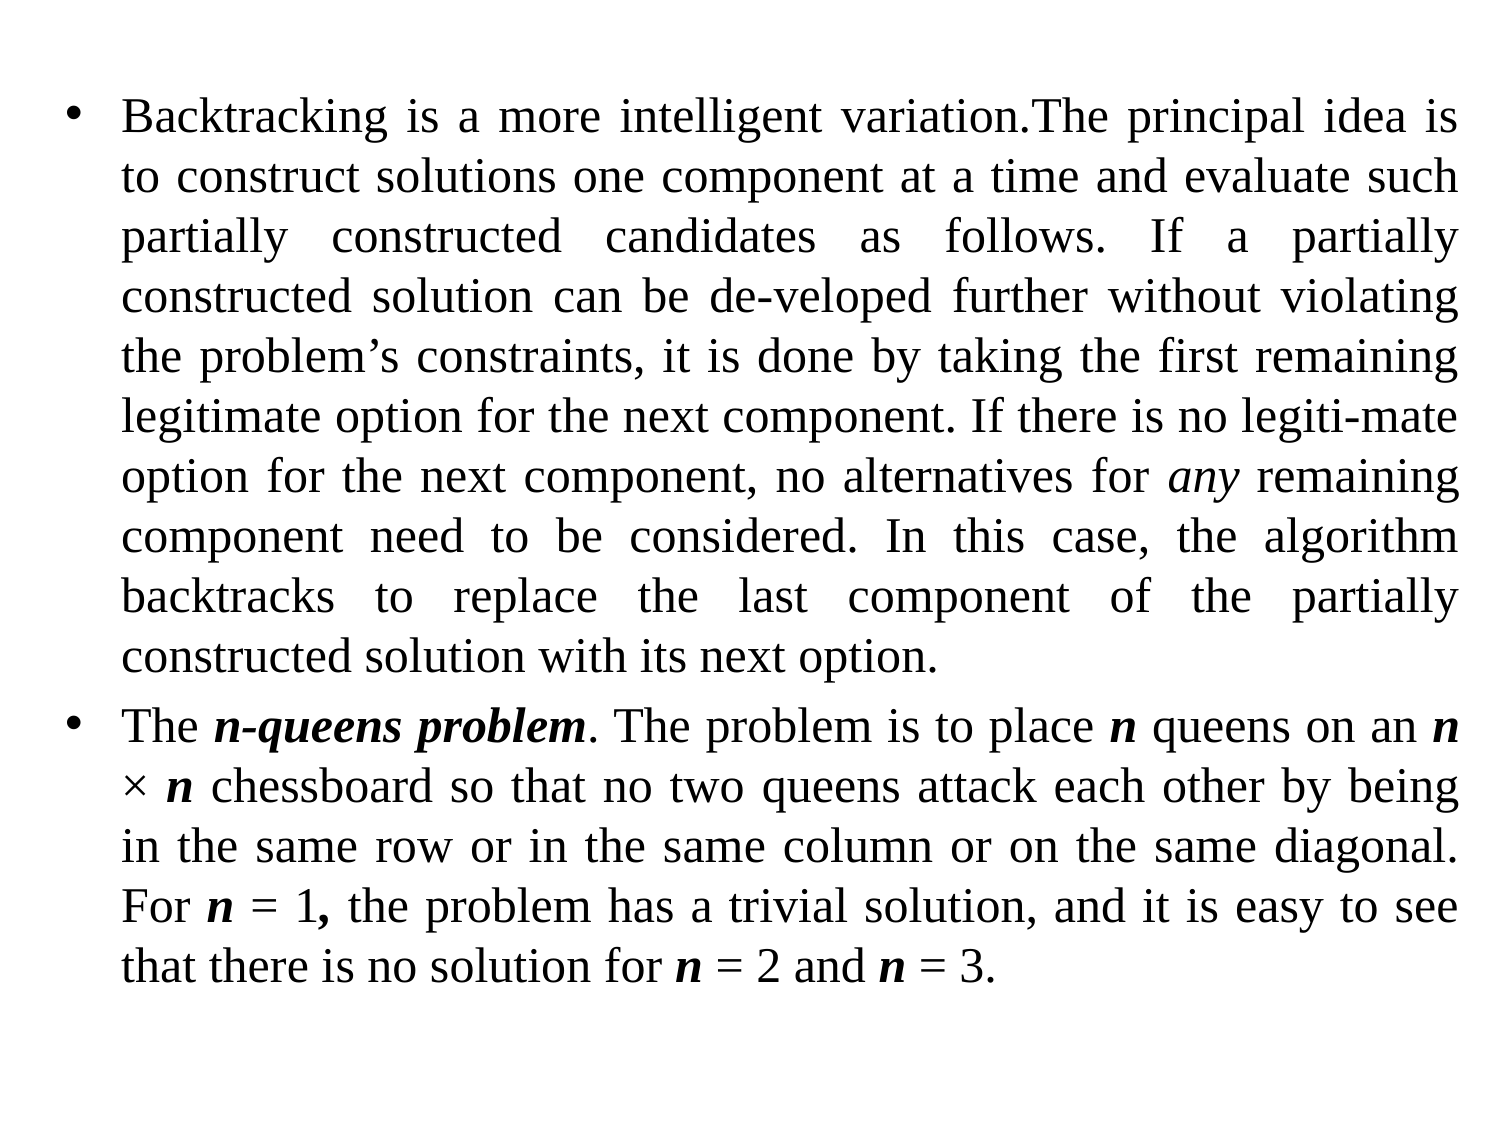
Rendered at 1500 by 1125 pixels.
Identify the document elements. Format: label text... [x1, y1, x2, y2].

list Backtracking is a more intelligent variation.The principal idea is to construct solutions one component at a time and evaluate such partially constructed candidates as follows. If a partially constructed solution can be de-veloped further without violating the problem’s constraints, it is done by taking the first remaining legitimate option for the next component. If there is no legiti-mate option for the next component, no alternatives for any remaining component need to be considered. In this case, the algorithm backtracks to replace the last component of the partially constructed solution with its next option. The n-queens problem. The problem is to place n queens on an n × n chessboard so that no two queens attack each other by being in the same row or in the same column or on the same diagonal. For n = 1, the problem has a trivial solution, and it is easy to see that there is no solution for n = 2 and n = 3. [50, 75, 1475, 1061]
